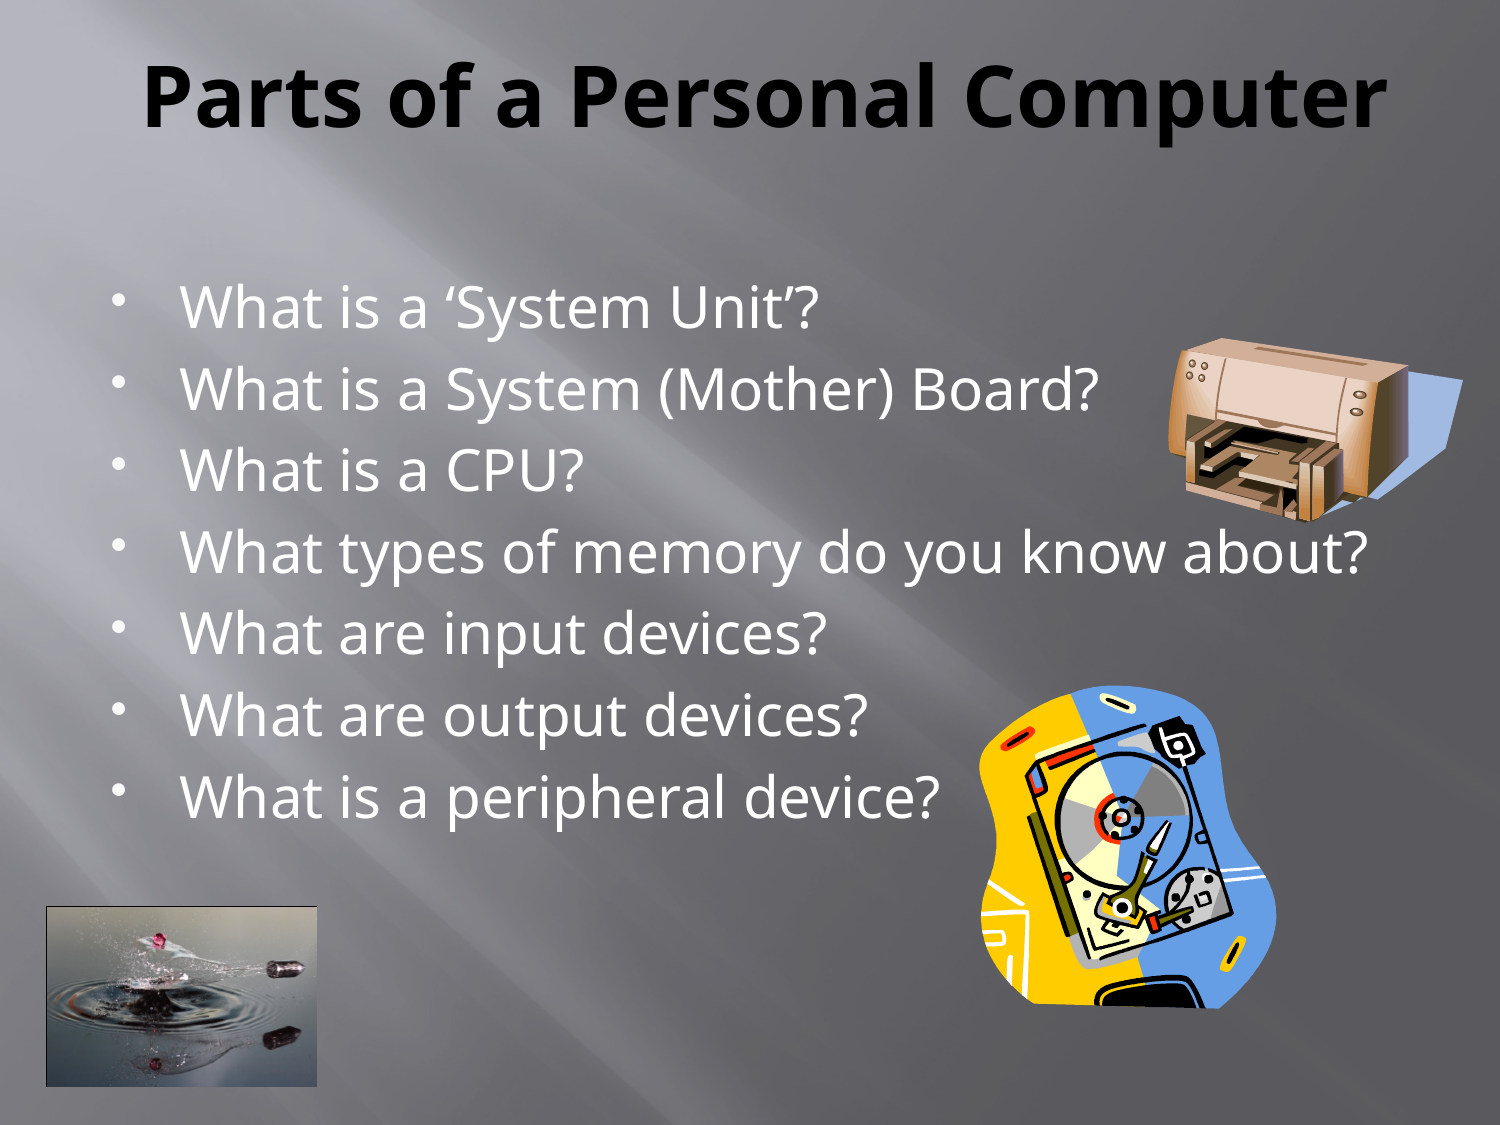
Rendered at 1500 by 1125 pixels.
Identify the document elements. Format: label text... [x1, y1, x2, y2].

picture [46, 906, 317, 1087]
list What is a ‘System Unit’? What is a System (Mother) Board? What is a CPU? What types of memory do you know about? What are input devices? What are output devices? What is a peripheral device? [75, 262, 1425, 1035]
picture [974, 680, 1282, 1014]
picture [1163, 337, 1464, 524]
title Parts of a Personal Computer [82, 0, 1450, 188]
